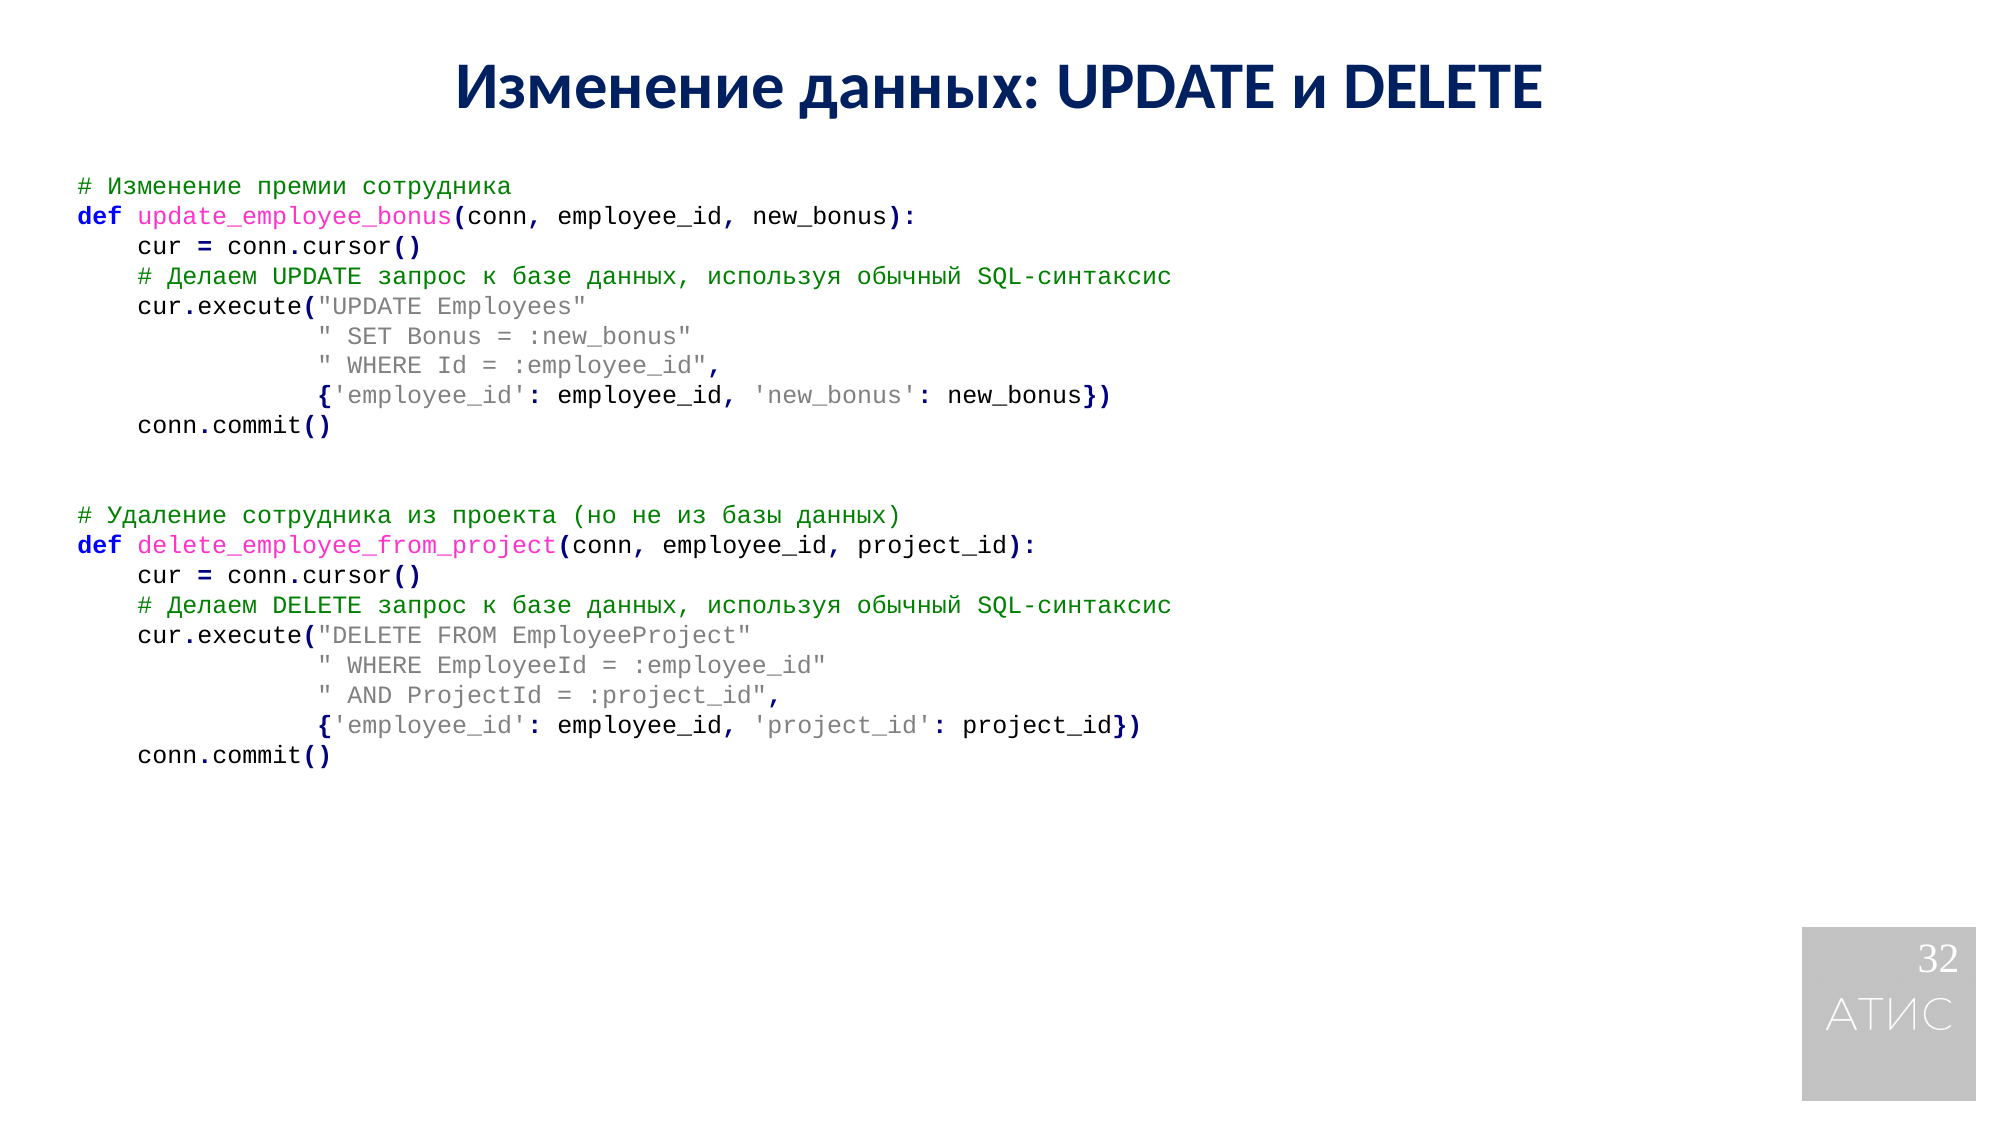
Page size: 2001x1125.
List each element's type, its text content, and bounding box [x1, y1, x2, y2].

picture [1802, 927, 1976, 1101]
title Изменение данных: UPDATE и DELETE [0, 34, 2000, 149]
text_box # Изменение премии сотрудника def update_employee_bonus(conn, employee_id, new_bonus): cur = conn.cursor() # Делаем UPDATE запрос к базе данных, используя обычный SQL-синтаксис cur.execute("UPDATE Employees" " SET Bonus = :new_bonus" " WHERE Id = :employee_id", {'employee_id': employee_id, 'new_bonus': new_bonus}) conn.commit() # Удаление сотрудника из проекта (но не из базы данных) def delete_employee_from_project(conn, employee_id, project_id): cur = conn.cursor() # Делаем DELETE запрос к базе данных, используя обычный SQL-синтаксис cur.execute("DELETE FROM EmployeeProject" " WHERE EmployeeId = :employee_id" " AND ProjectId = :project_id", {'employee_id': employee_id, 'project_id': project_id}) conn.commit() [62, 162, 1936, 1097]
